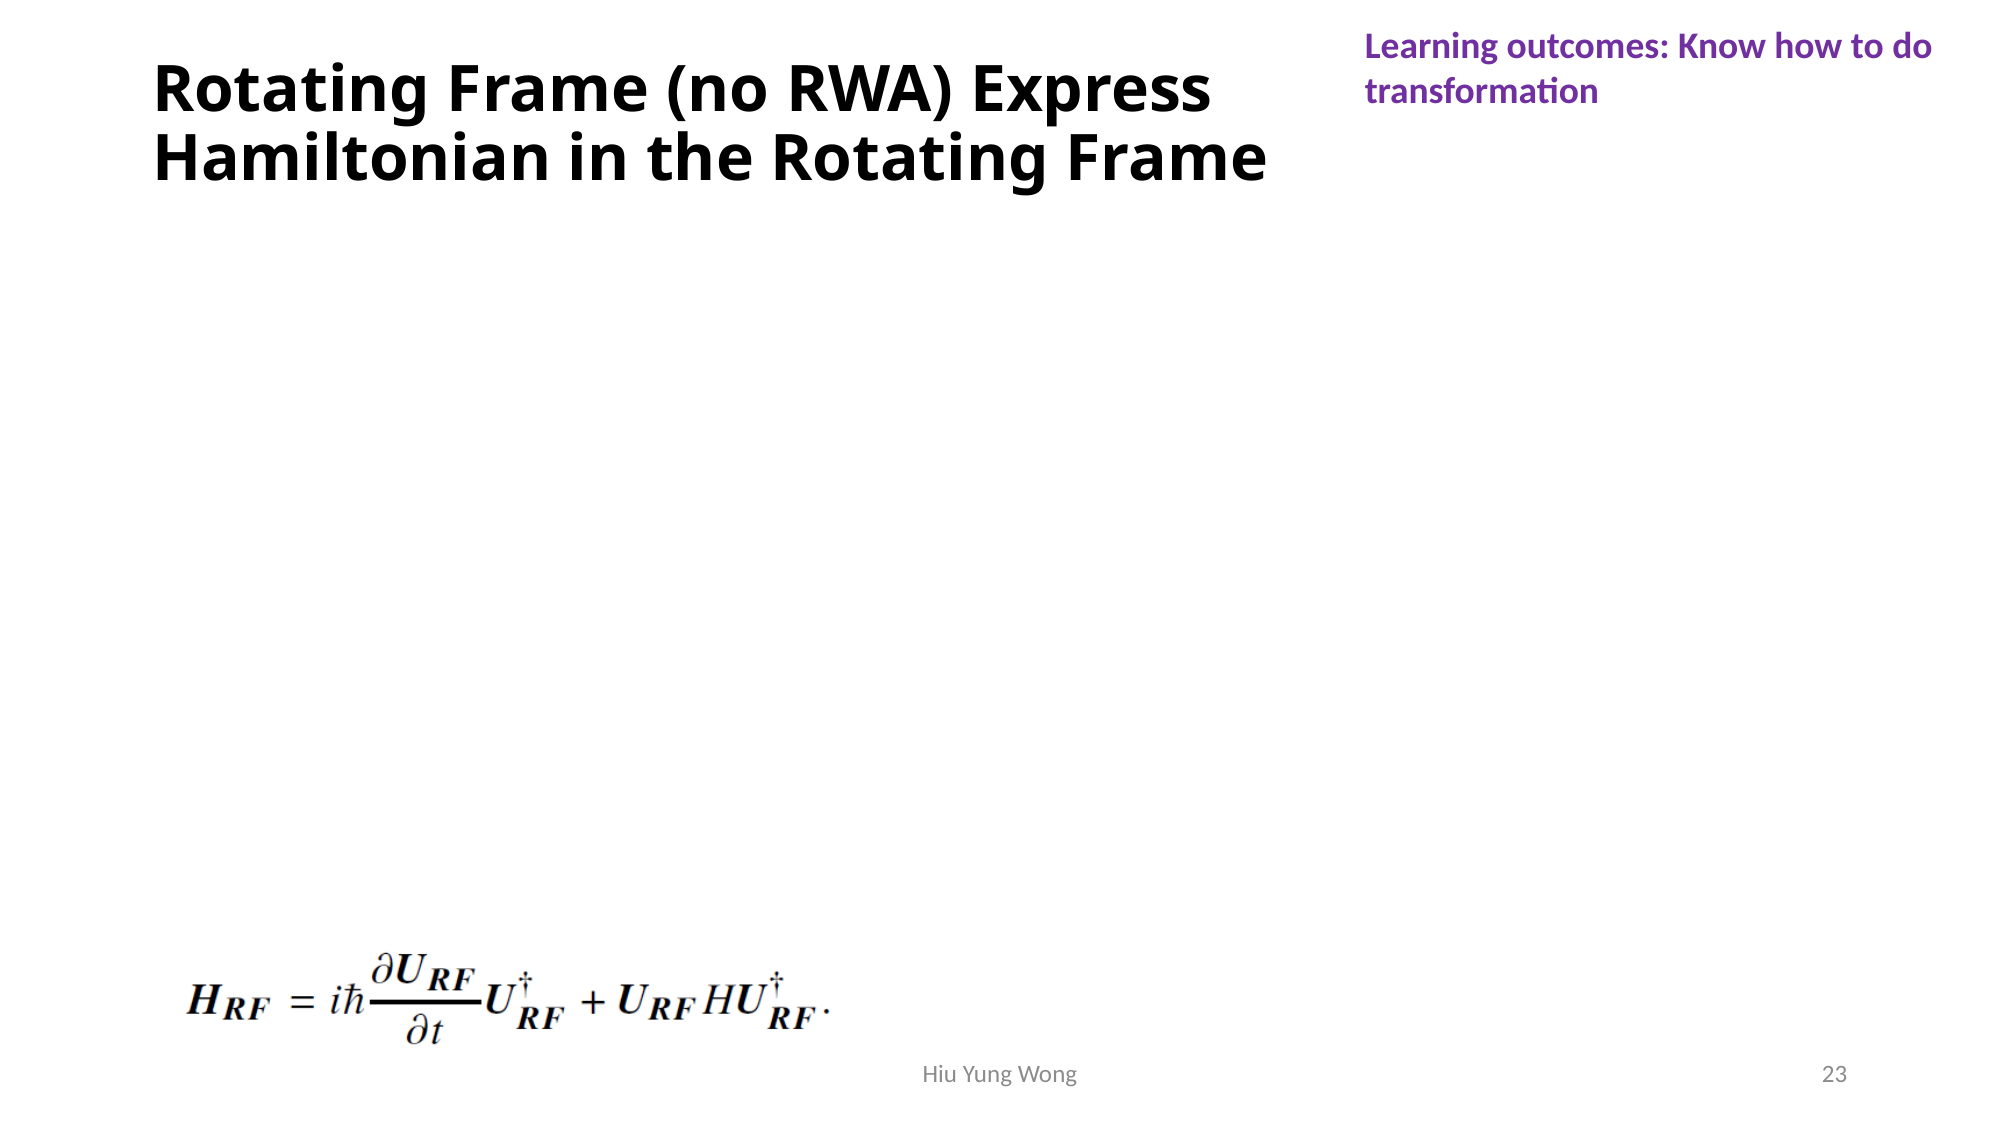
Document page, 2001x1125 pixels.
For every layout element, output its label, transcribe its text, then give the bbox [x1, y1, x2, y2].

title Rotating Frame (no RWA) Express Hamiltonian in the Rotating Frame [137, 16, 1300, 235]
picture [142, 912, 871, 1063]
text_box Learning outcomes: Know how to do transformation [1349, 14, 2000, 119]
footer Hiu Yung Wong [662, 1042, 1338, 1103]
slide_number 23 [1412, 1042, 1863, 1103]
